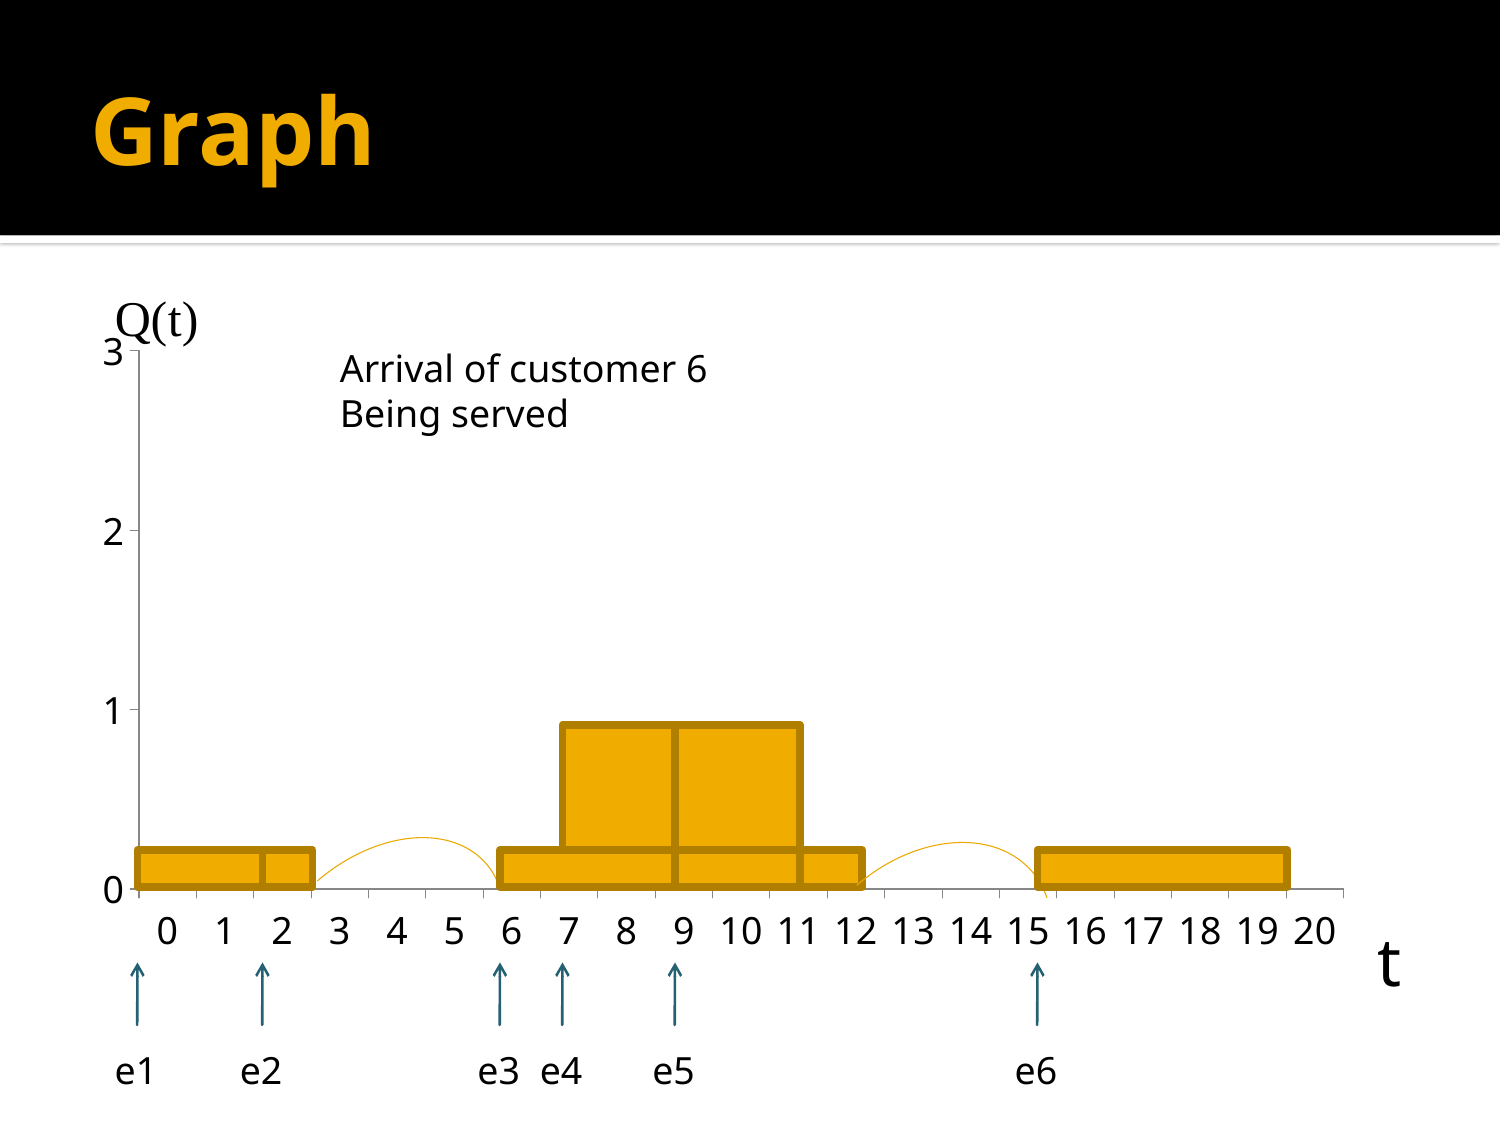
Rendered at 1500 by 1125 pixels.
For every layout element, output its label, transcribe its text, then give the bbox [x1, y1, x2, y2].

text_box t [1362, 912, 1438, 1008]
chart [0, 262, 1375, 975]
title Graph [75, 25, 1425, 231]
text_box e2 [224, 1039, 300, 1100]
text_box e6 [999, 1039, 1075, 1100]
text_box e4 [524, 1039, 600, 1100]
text_box e1 [99, 1039, 175, 1100]
text_box e3 [462, 1039, 524, 1100]
text_box e5 [637, 1039, 713, 1100]
